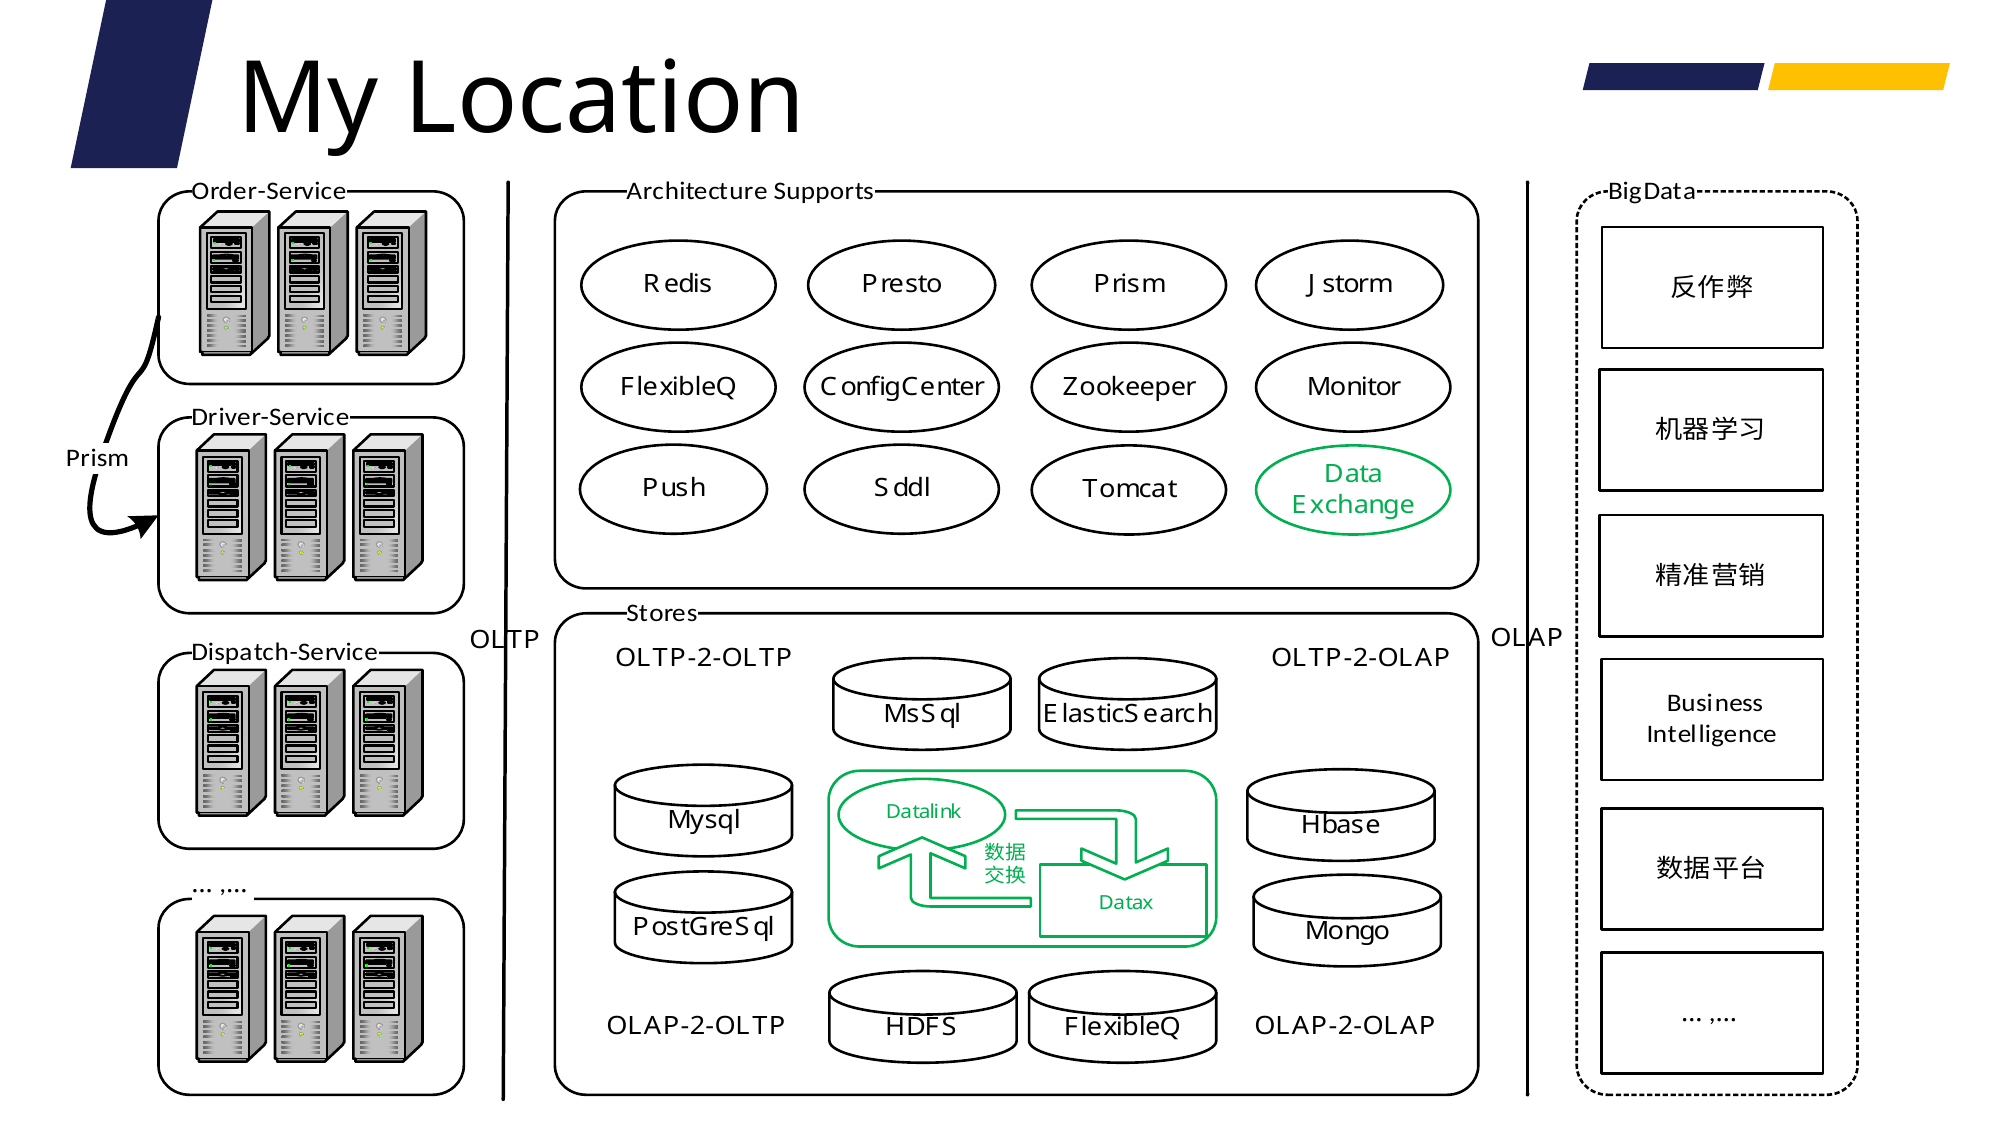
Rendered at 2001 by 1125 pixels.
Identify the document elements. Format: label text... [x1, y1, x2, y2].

text_box [1580, 60, 1767, 93]
picture [47, 164, 1860, 1103]
text_box [1766, 60, 1952, 93]
text_box My Location [217, 22, 1119, 162]
text_box [69, 0, 215, 162]
